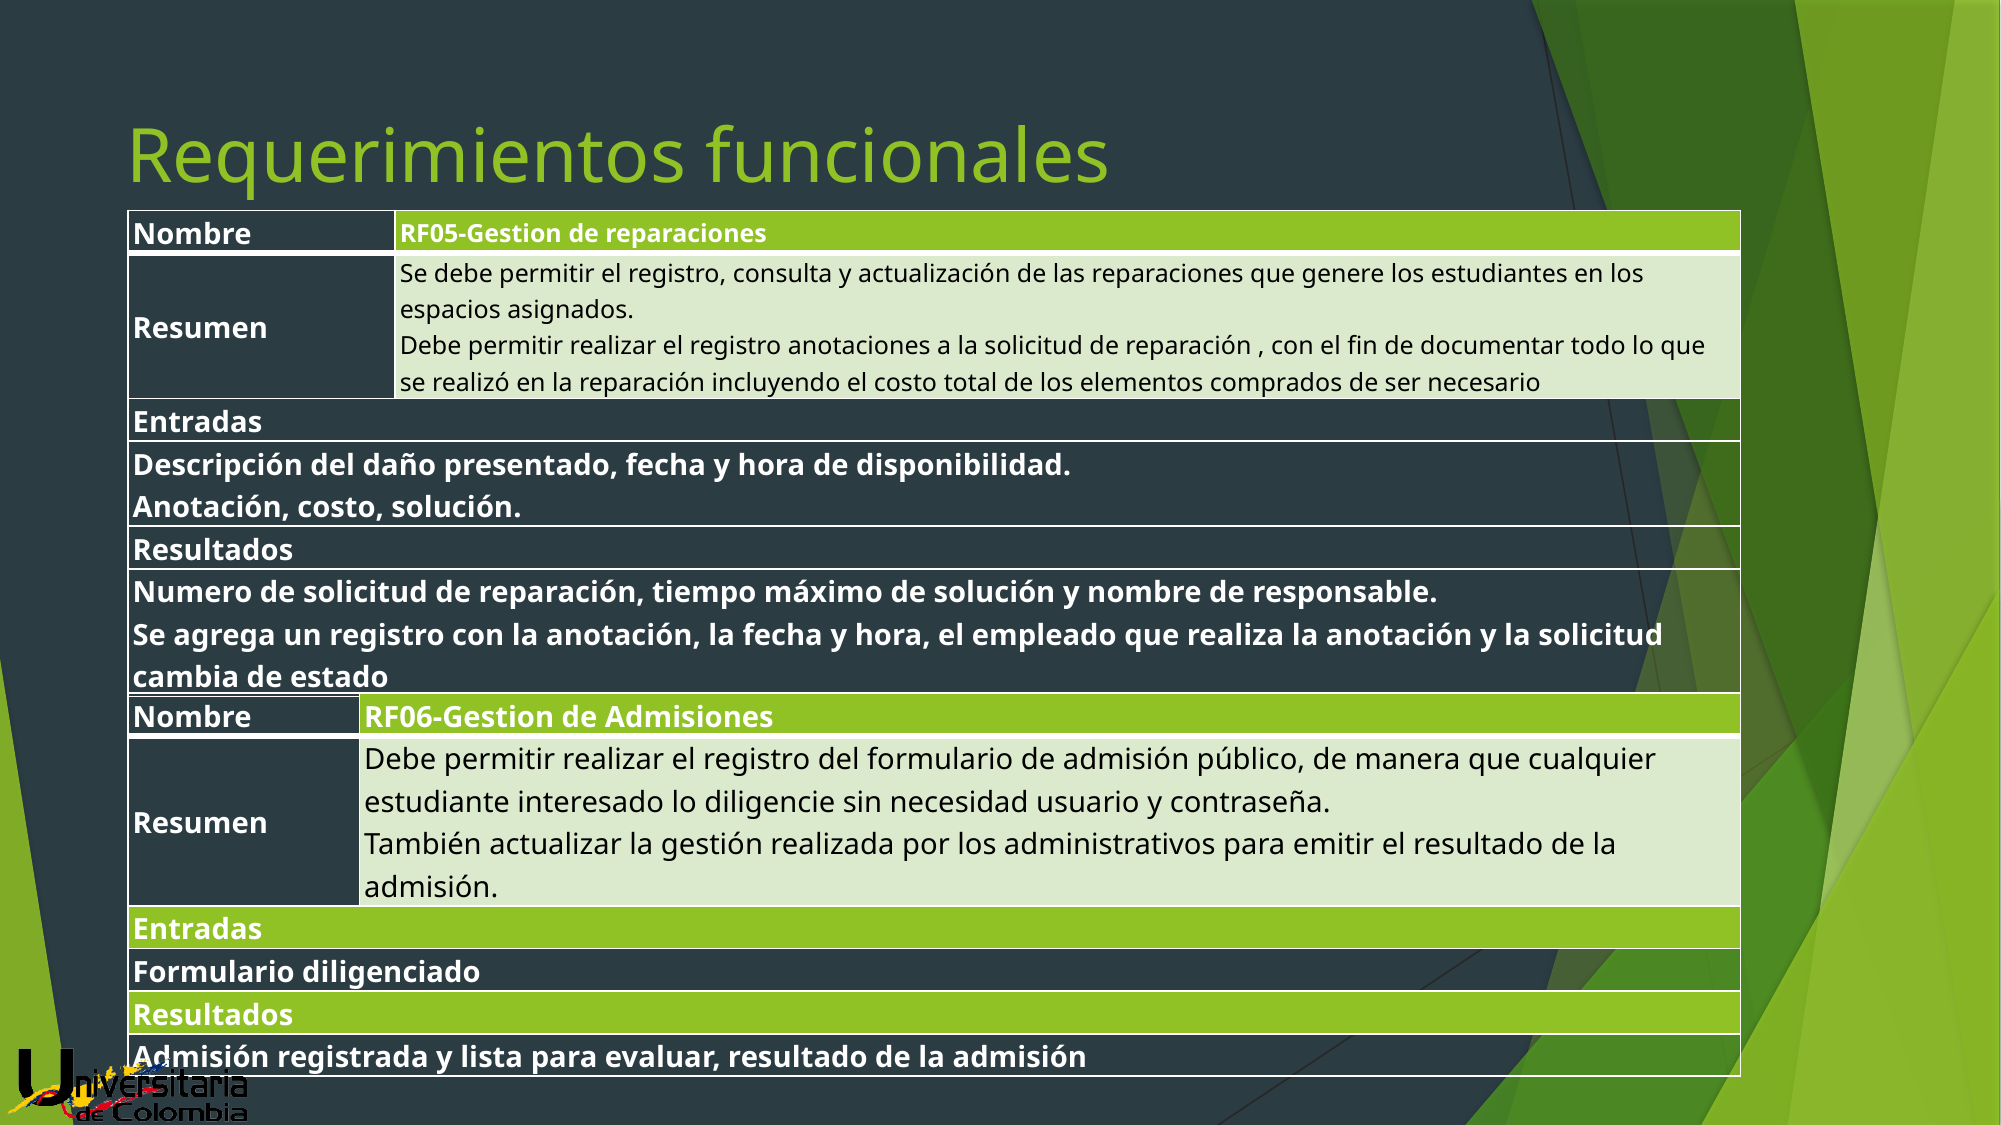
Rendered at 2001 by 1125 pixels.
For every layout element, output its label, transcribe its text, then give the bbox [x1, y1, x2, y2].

table_cell Entradas [129, 399, 1740, 440]
table_cell Se debe permitir el registro, consulta y actualización de las reparaciones que genere los estudiantes en los espacios asignados. Debe permitir realizar el registro anotaciones a la solicitud de reparación , con el fin de documentar todo lo que se realizó en la reparación incluyendo el costo total de los elementos comprados de ser necesario [396, 256, 1740, 398]
table_cell Resumen [129, 739, 359, 905]
table_cell Numero de solicitud de reparación, tiempo máximo de solución y nombre de responsable. Se agrega un registro con la anotación, la fecha y hora, el empleado que realiza la anotación y la solicitud cambia de estado [129, 570, 1740, 692]
table_cell Descripción del daño presentado, fecha y hora de disponibilidad. Anotación, costo, solución. [129, 442, 1740, 525]
title Requerimientos funcionales [111, 99, 1522, 317]
table_header RF05-Gestion de reparaciones [396, 211, 1740, 250]
table_cell Entradas [129, 907, 1740, 948]
picture [3, 1045, 253, 1125]
table_cell Debe permitir realizar el registro del formulario de admisión público, de manera que cualquier estudiante interesado lo diligencie sin necesidad usuario y contraseña. También actualizar la gestión realizada por los administrativos para emitir el resultado de la admisión. [360, 739, 1740, 905]
table_header Nombre [129, 211, 394, 250]
table_header Nombre [129, 694, 359, 733]
table_header RF06-Gestion de Admisiones [360, 694, 1740, 733]
table_cell Resultados [129, 992, 1740, 1033]
table_cell Resultados [129, 527, 1740, 568]
table_cell Formulario diligenciado [129, 949, 1740, 990]
table_cell Admisión registrada y lista para evaluar, resultado de la admisión [129, 1035, 1740, 1075]
table_cell Resumen [129, 256, 394, 398]
